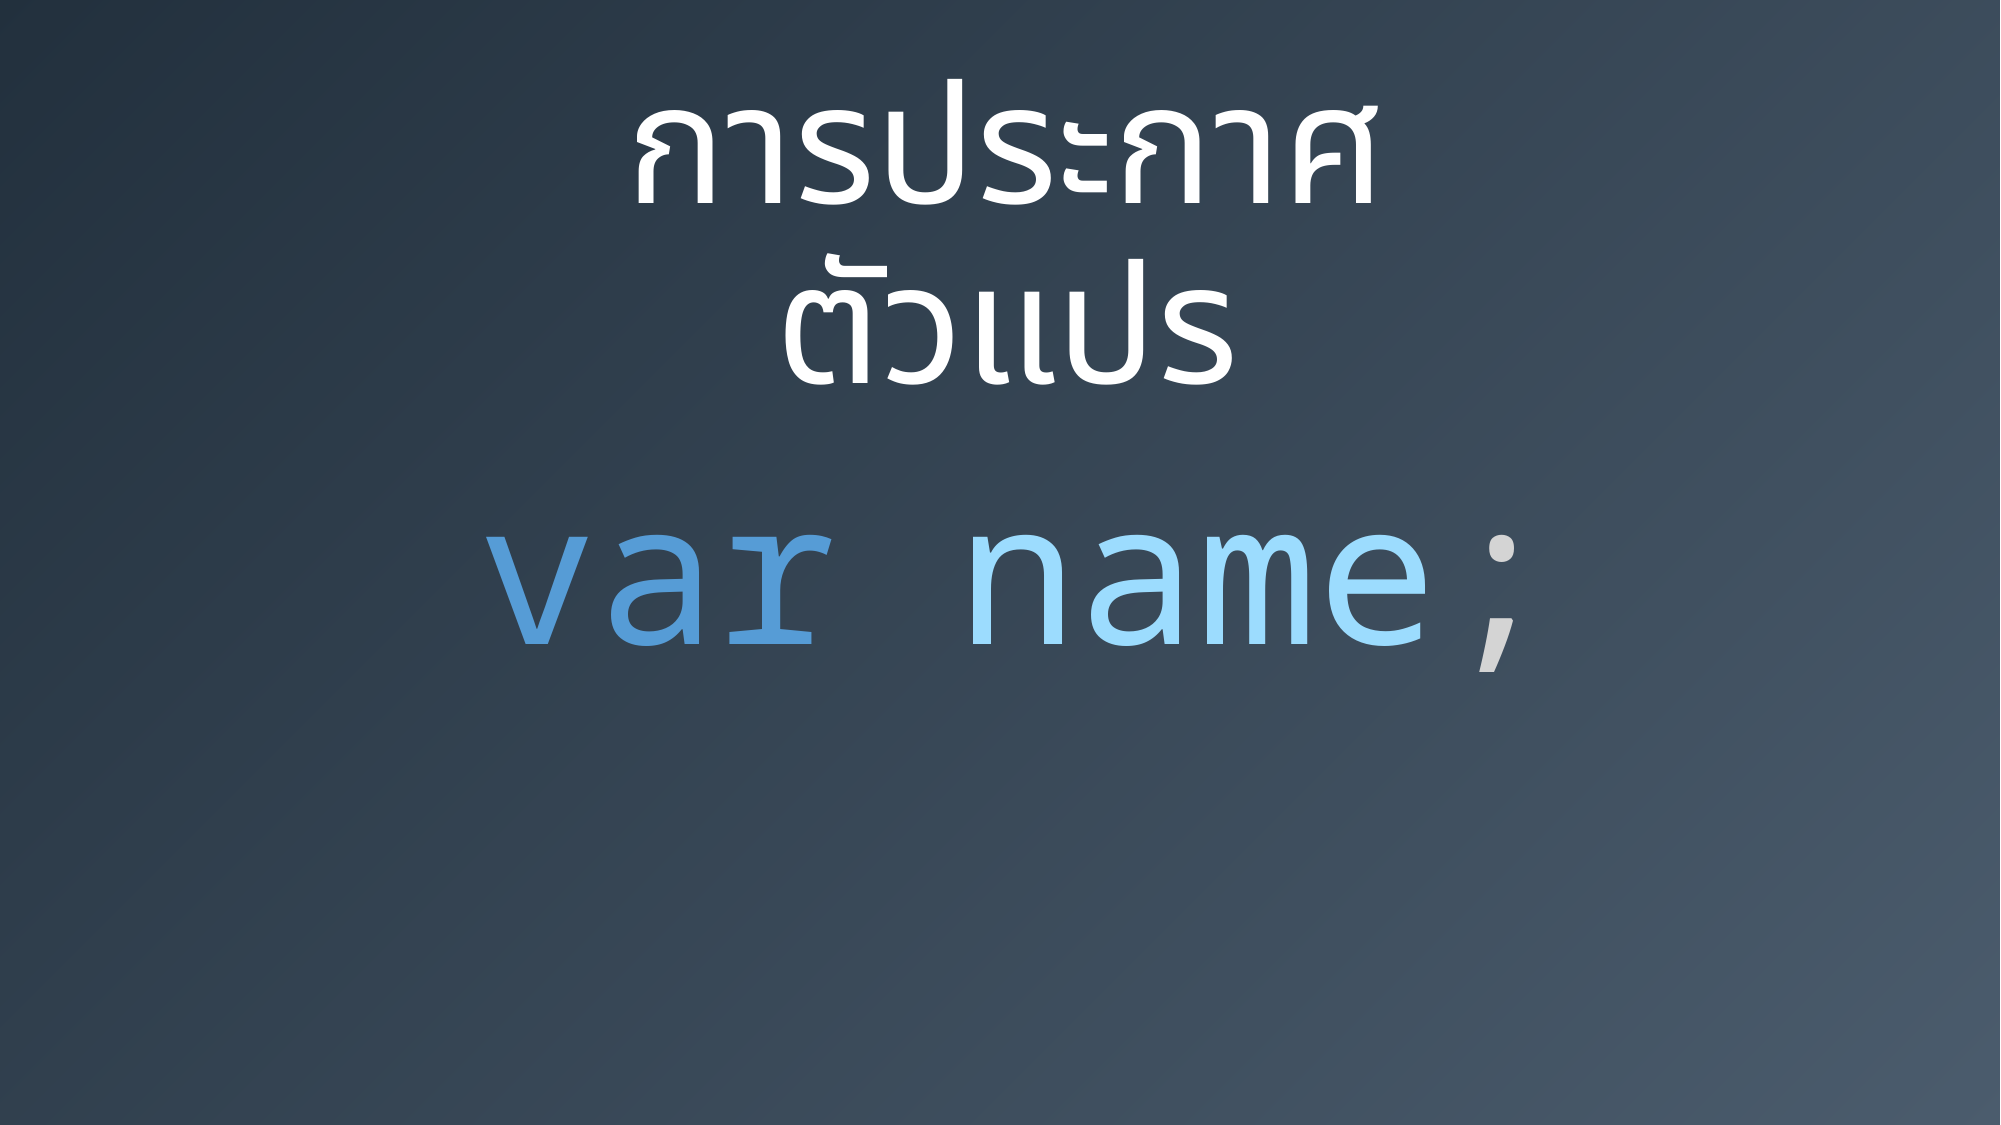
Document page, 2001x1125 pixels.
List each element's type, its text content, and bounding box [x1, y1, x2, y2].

text_box การประกาศตัวแปร [482, 142, 1532, 337]
text_box var name; [462, 437, 1572, 692]
